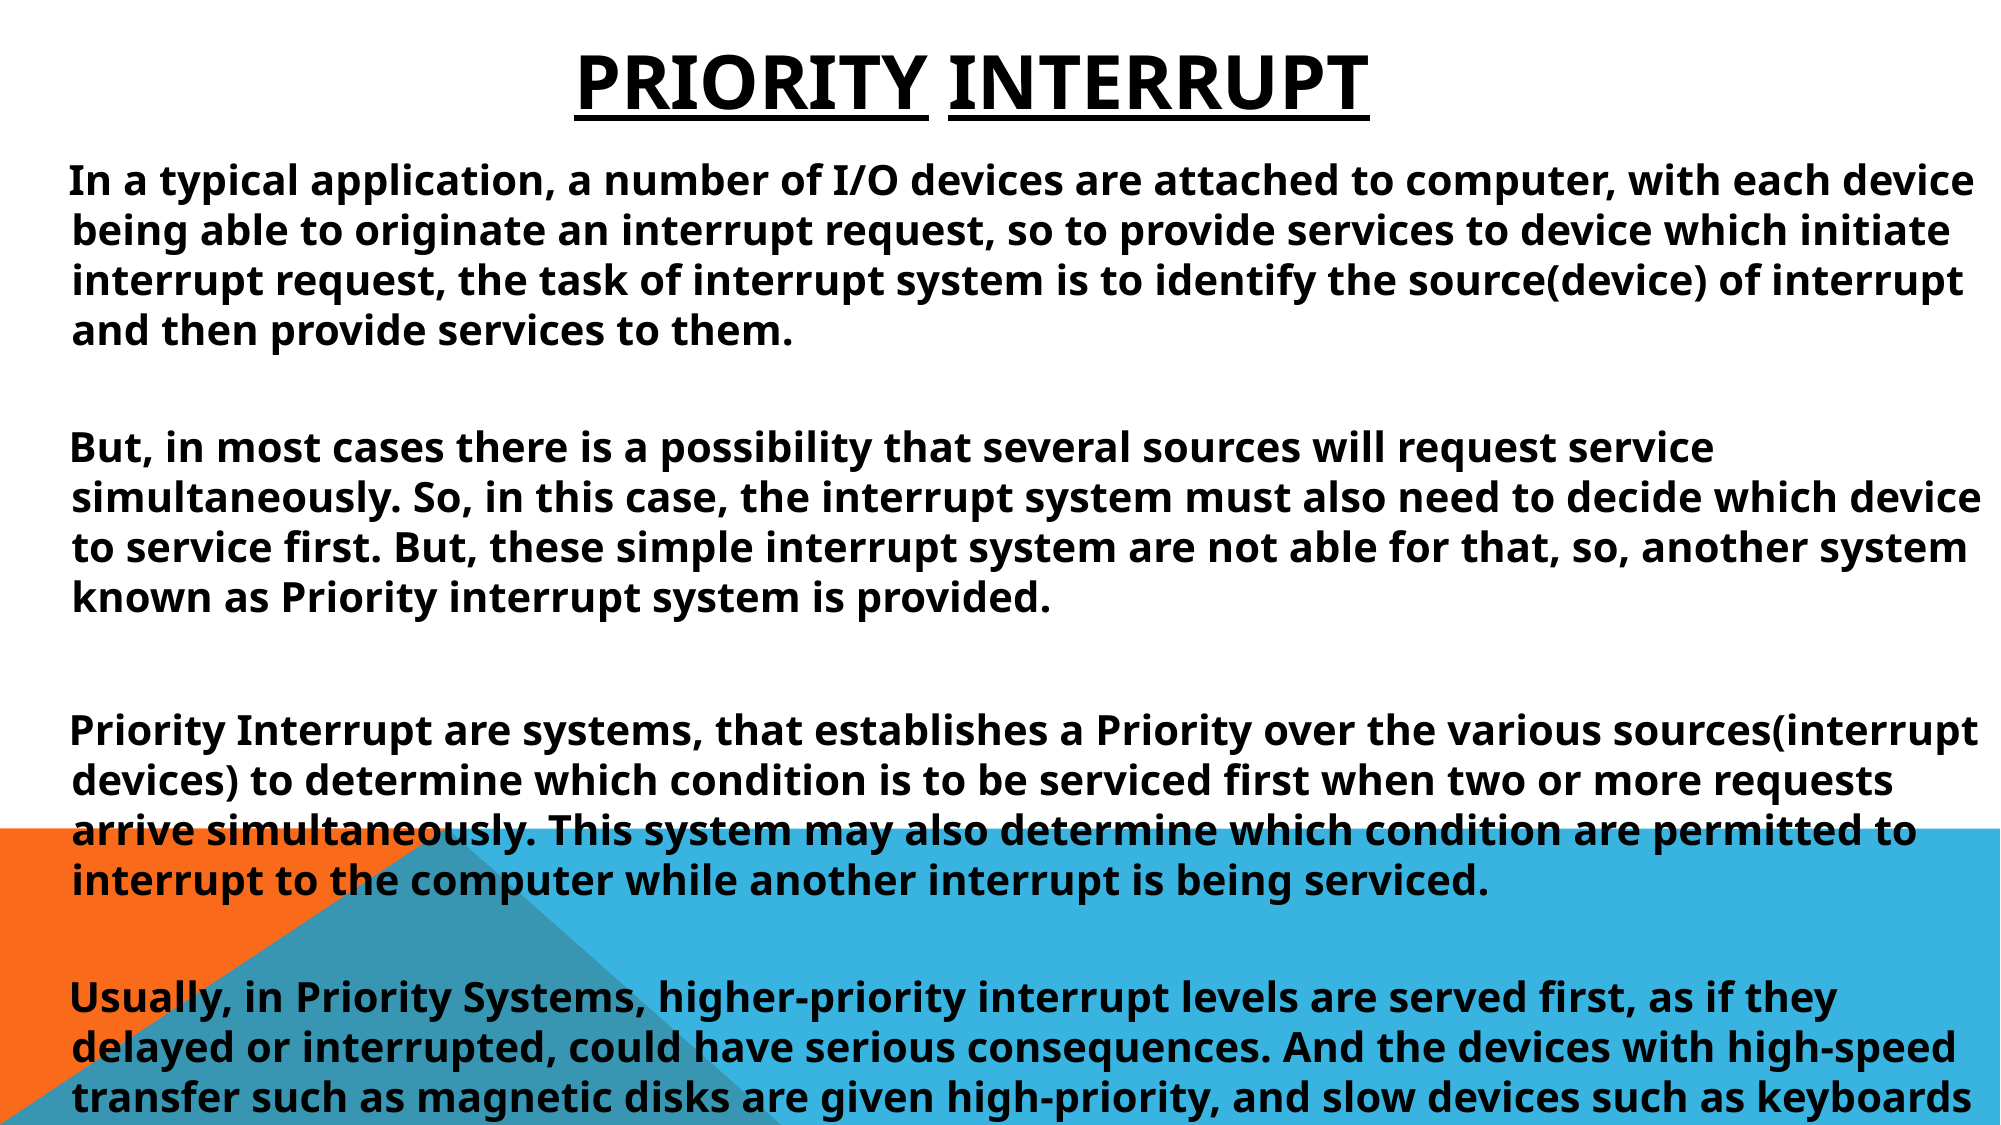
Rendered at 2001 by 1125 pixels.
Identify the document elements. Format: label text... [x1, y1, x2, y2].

list In a typical application, a number of I/O devices are attached to computer, with each device being able to originate an interrupt request, so to provide services to device which initiate interrupt request, the task of interrupt system is to identify the source(device) of interrupt and then provide services to them. But, in most cases there is a possibility that several sources will request service simultaneously. So, in this case, the interrupt system must also need to decide which device to service first. But, these simple interrupt system are not able for that, so, another system known as Priority interrupt system is provided. Priority Interrupt are systems, that establishes a Priority over the various sources(interrupt devices) to determine which condition is to be serviced first when two or more requests arrive simultaneously. This system may also determine which condition are permitted to interrupt to the computer while another interrupt is being serviced. Usually, in Priority Systems, higher-priority interrupt levels are served first, as if they delayed or interrupted, could have serious consequences. And the devices with high-speed transfer such as magnetic disks are given high-priority, and slow devices such as keyboards receives low-priority. [0, 146, 2000, 1125]
title PRIORITY INTERRUPT [509, 0, 1436, 146]
